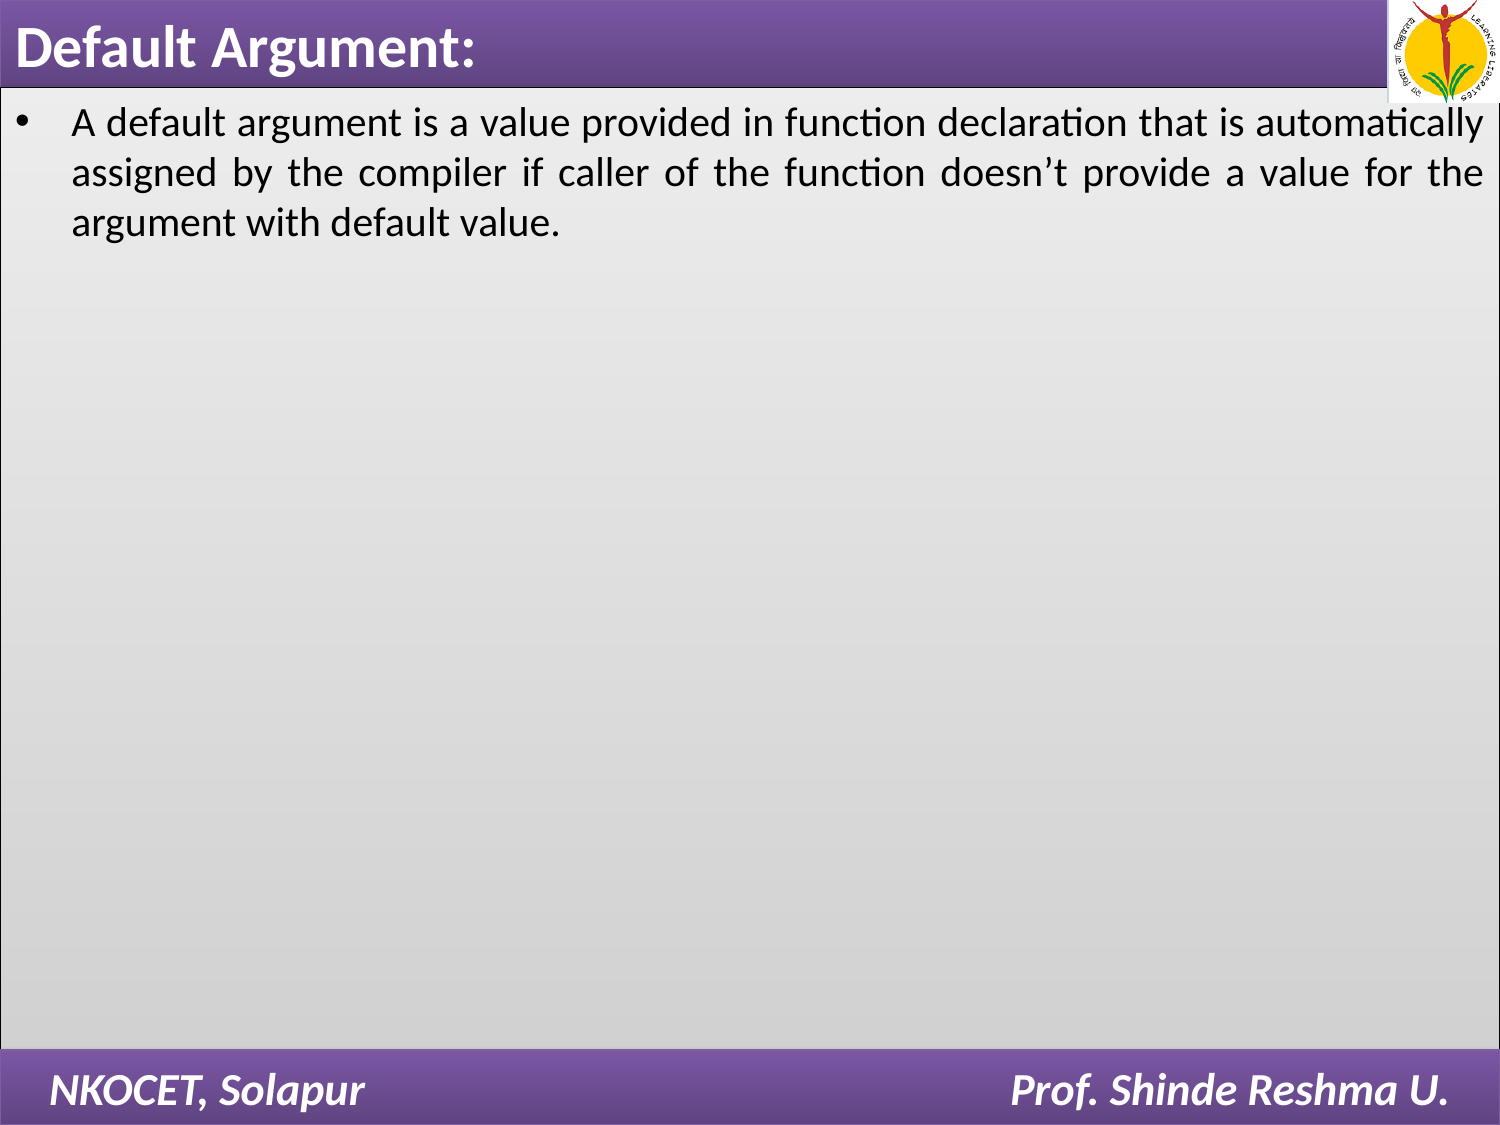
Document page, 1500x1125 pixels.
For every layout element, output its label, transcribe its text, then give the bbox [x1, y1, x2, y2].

text_box NKOCET, Solapur Prof. Shinde Reshma U. [0, 1049, 1500, 1125]
list A default argument is a value provided in function declaration that is automatically assigned by the compiler if caller of the function doesn’t provide a value for the argument with default value. [0, 87, 1500, 1049]
picture [1387, 0, 1500, 104]
title Default Argument: [0, 0, 1385, 86]
